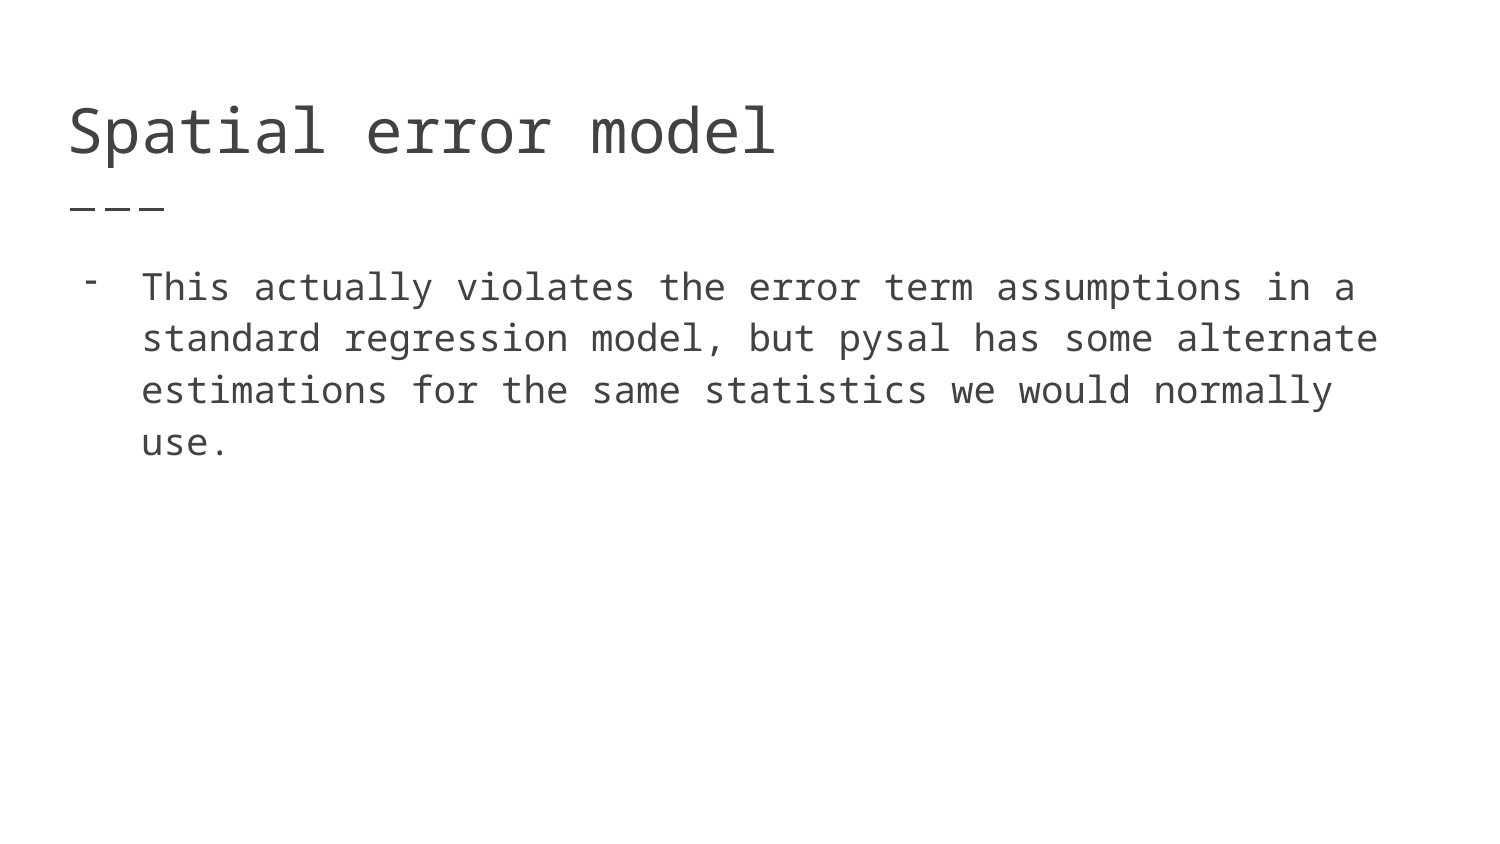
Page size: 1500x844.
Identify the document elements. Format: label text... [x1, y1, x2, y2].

title Spatial error model [51, 61, 1449, 182]
list This actually violates the error term assumptions in a standard regression model, but pysal has some alternate estimations for the same statistics we would normally use. [51, 240, 1449, 750]
